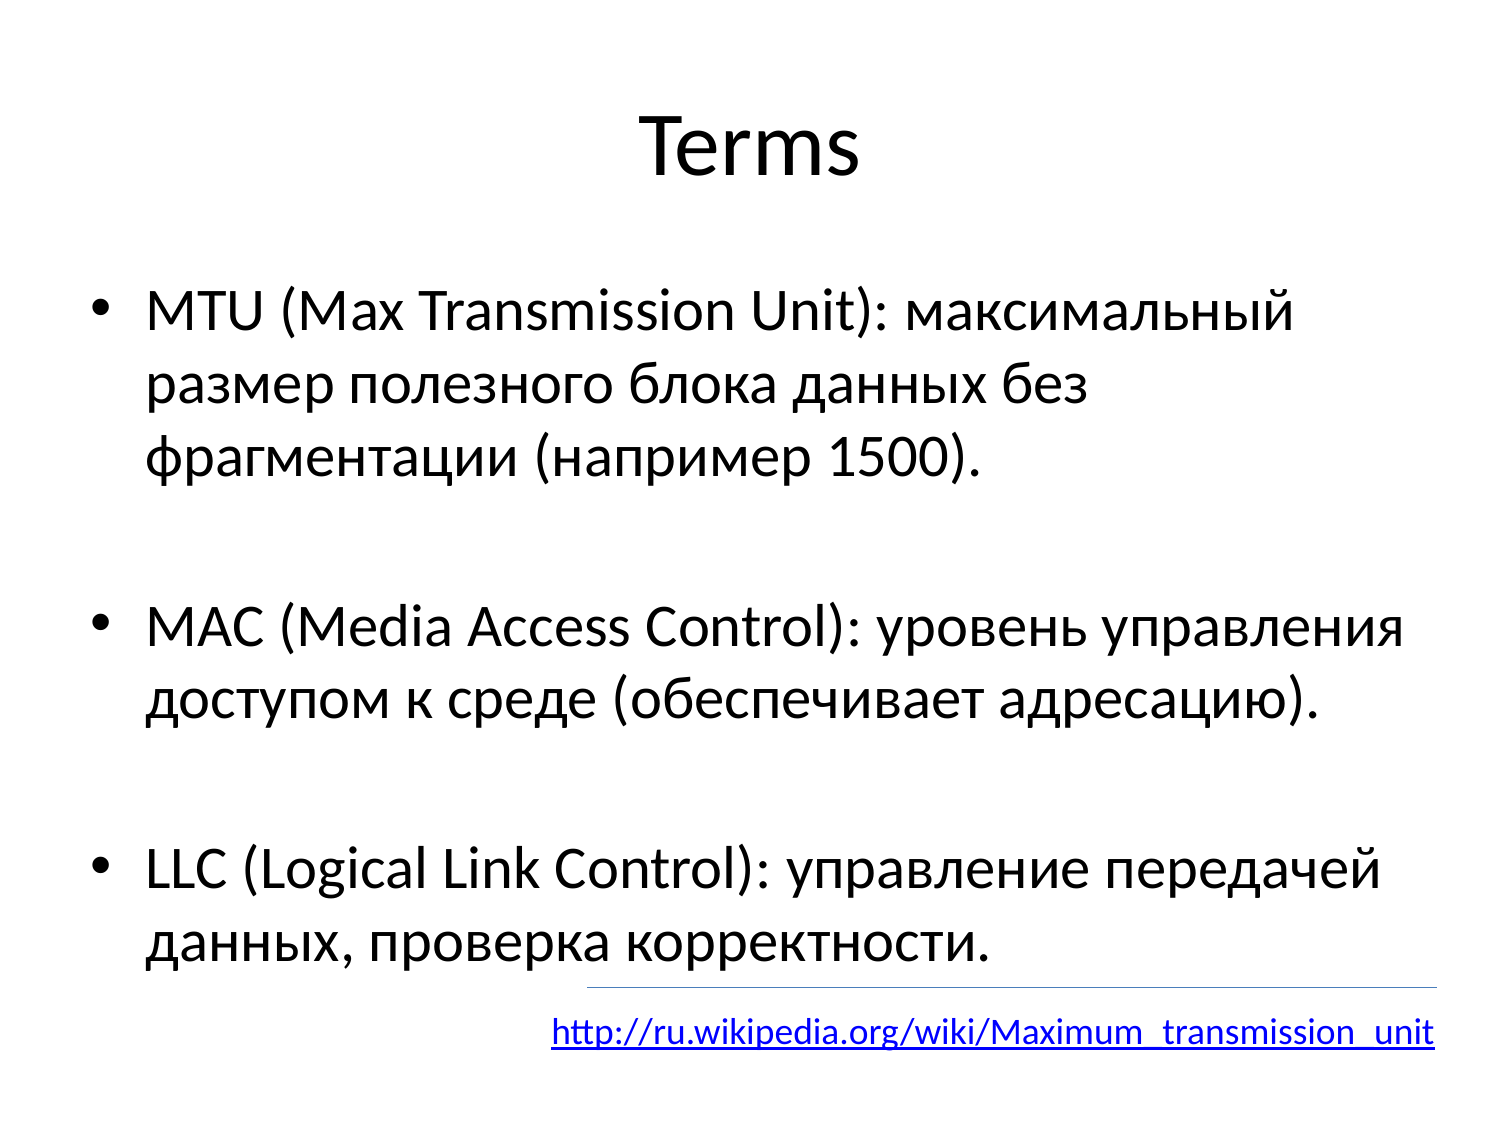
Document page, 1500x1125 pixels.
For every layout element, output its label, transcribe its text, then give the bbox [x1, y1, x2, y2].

text_box http://ru.wikipedia.org/wiki/Maximum_transmission_unit [275, 999, 1450, 1060]
list MTU (Max Transmission Unit): максимальный размер полезного блока данных без фрагментации (например 1500). MAC (Media Access Control): уровень управления доступом к среде (обеспечивает адресацию). LLC (Logical Link Control): управление передачей данных, проверка корректности. [75, 262, 1425, 1005]
title Terms [75, 45, 1425, 233]
